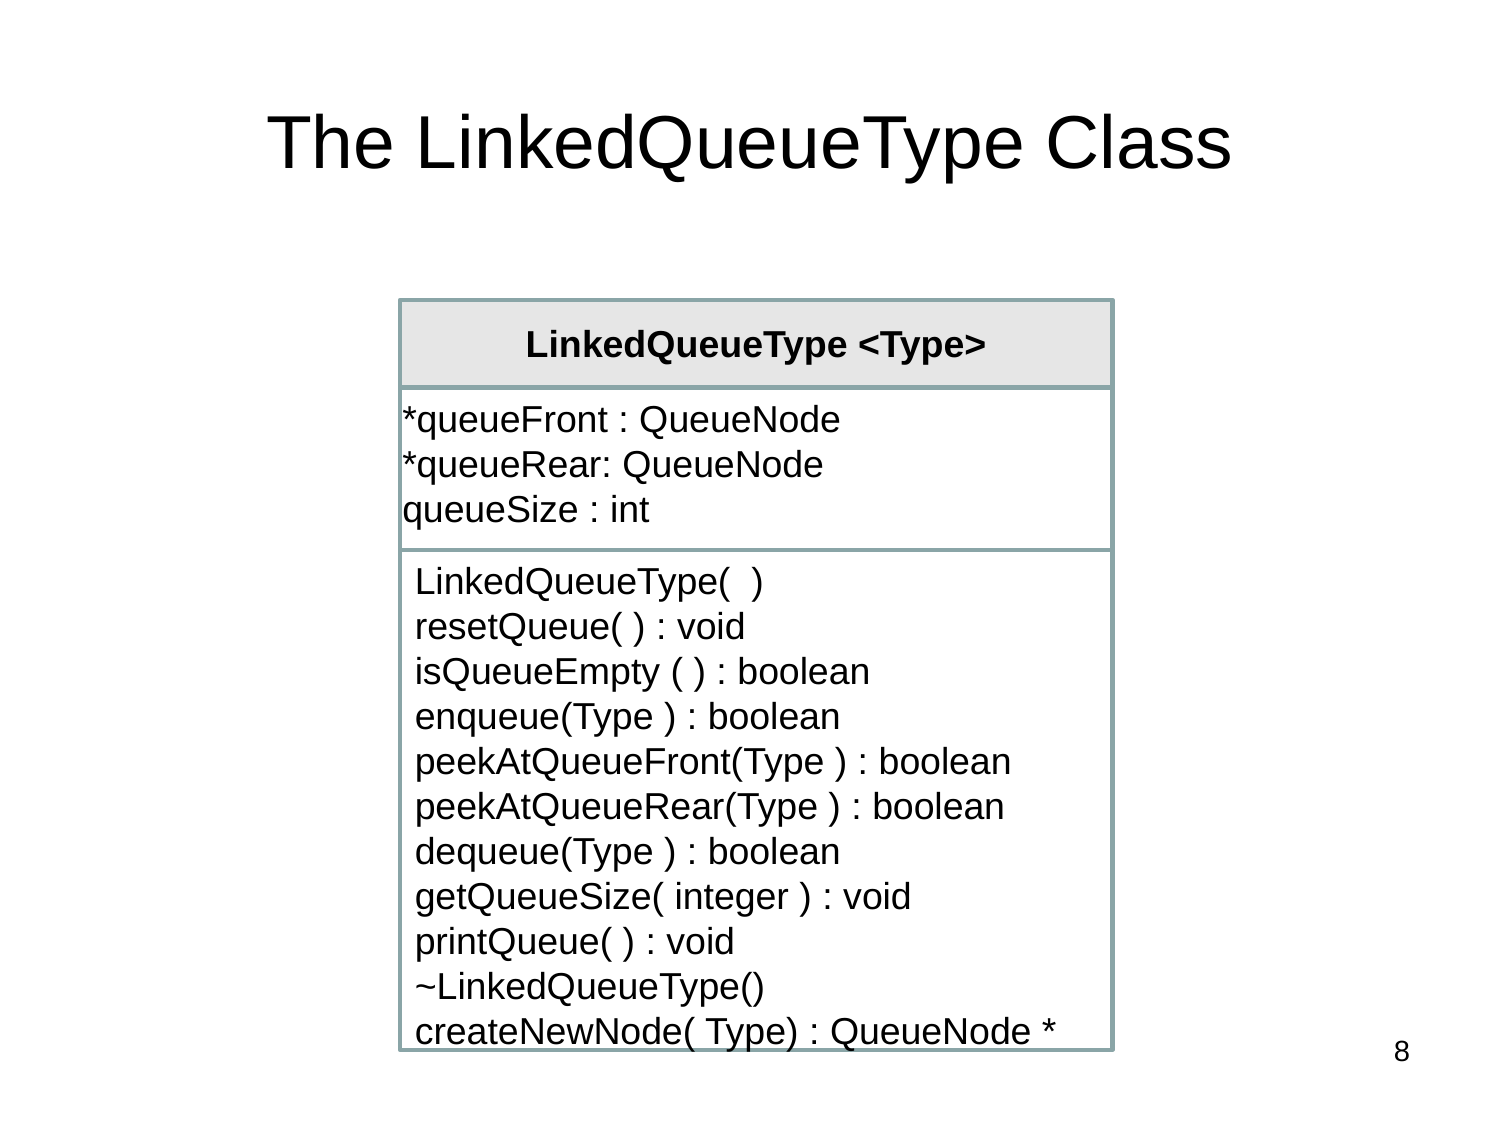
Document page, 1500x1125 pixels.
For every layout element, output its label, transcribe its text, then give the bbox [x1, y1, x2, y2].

text_box LinkedQueueType <Type> [399, 312, 1113, 373]
slide_number 8 [1287, 1024, 1426, 1103]
text_box [398, 298, 1115, 385]
title The LinkedQueueType Class [74, 44, 1426, 233]
text_box *queueFront : QueueNode *queueRear: QueueNode queueSize : int [387, 387, 1113, 538]
text_box LinkedQueueType( ) resetQueue( ) : void isQueueEmpty ( ) : boolean enqueue(Type ) : boolean peekAtQueueFront(Type ) : boolean peekAtQueueRear(Type ) : boolean dequeue(Type ) : boolean getQueueSize( integer ) : void printQueue( ) : void ~LinkedQueueType() createNewNode( Type) : QueueNode * [399, 552, 1113, 1060]
text_box [398, 385, 1115, 552]
